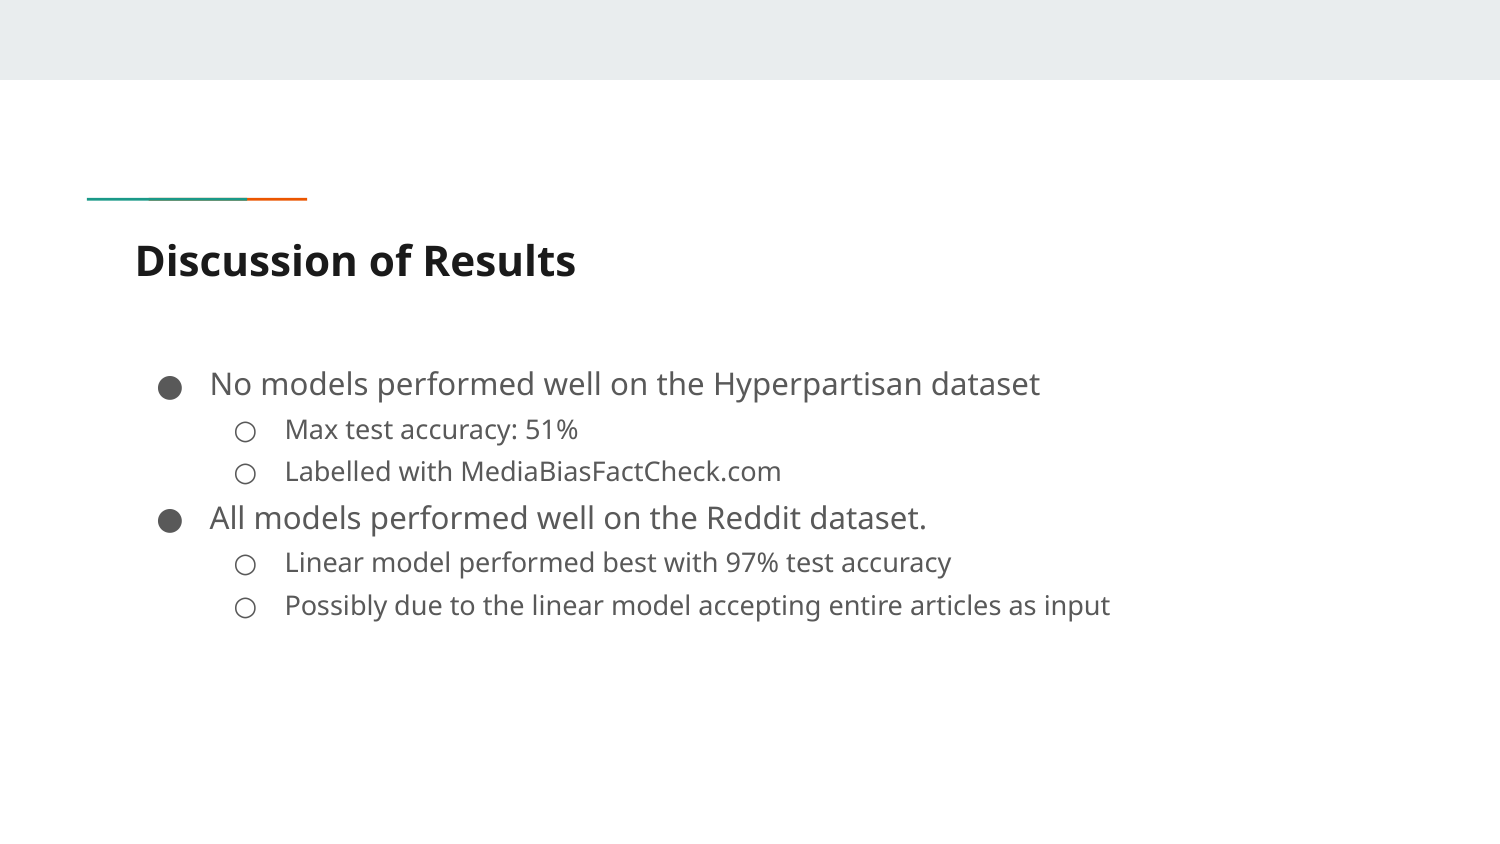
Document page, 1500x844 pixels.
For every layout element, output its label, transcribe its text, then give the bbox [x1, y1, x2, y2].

title Discussion of Results [119, 216, 1381, 305]
list No models performed well on the Hyperpartisan dataset Max test accuracy: 51% Labelled with MediaBiasFactCheck.com All models performed well on the Reddit dataset. Linear model performed best with 97% test accuracy Possibly due to the linear model accepting entire articles as input [119, 341, 1381, 712]
